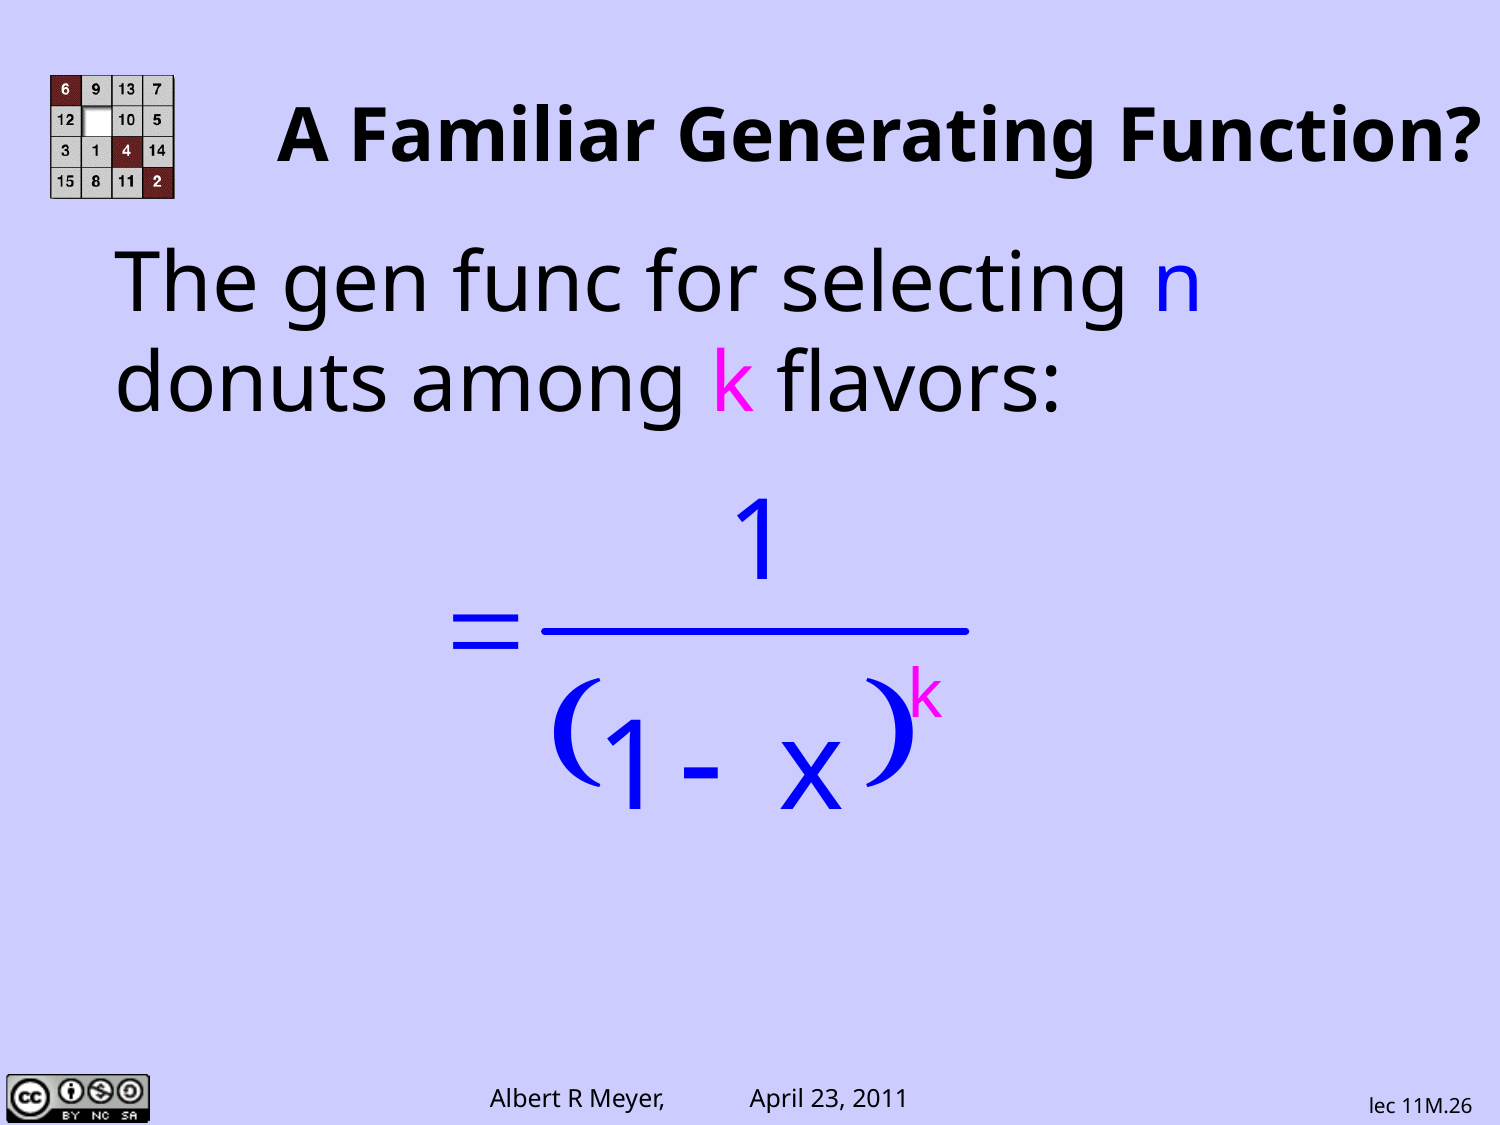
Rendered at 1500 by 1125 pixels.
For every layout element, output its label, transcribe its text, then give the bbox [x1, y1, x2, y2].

text_box The gen func for selecting n donuts among k flavors: [99, 220, 1400, 436]
slide_number lec 11M.26 [1049, 1084, 1488, 1125]
picture [6, 1074, 150, 1123]
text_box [437, 449, 976, 825]
picture [50, 75, 175, 199]
title A Familiar Generating Function? [262, 37, 1500, 226]
